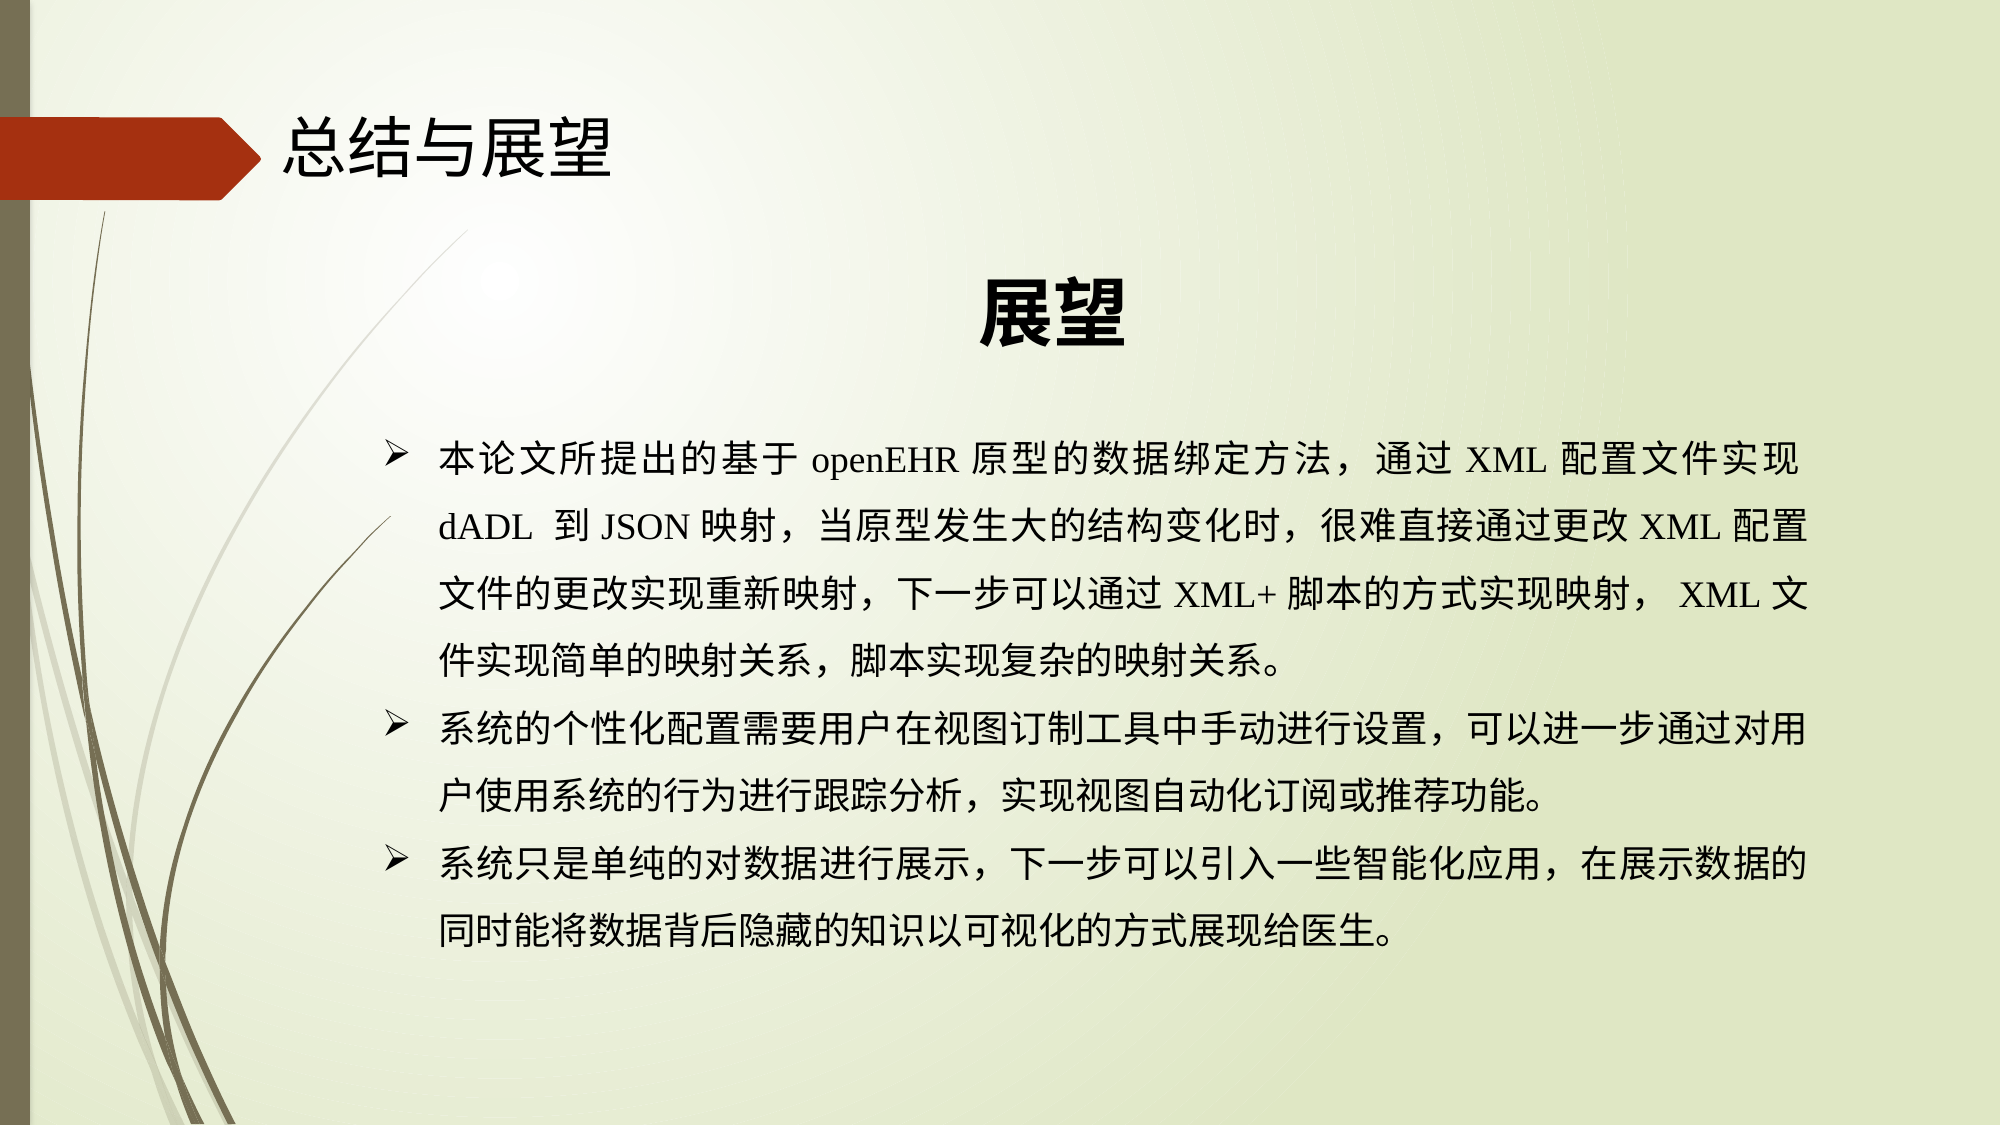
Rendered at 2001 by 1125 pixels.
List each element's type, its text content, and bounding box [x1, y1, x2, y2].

text_box 总结与展望 [265, 98, 630, 194]
text_box 本论文所提出的基于openEHR原型的数据绑定方法，通过XML配置文件实现dADL 到JSON映射，当原型发生大的结构变化时，很难直接通过更改XML配置文件的更改实现重新映射，下一步可以通过XML+脚本的方式实现映射，XML文件实现简单的映射关系，脚本实现复杂的映射关系。 系统的个性化配置需要用户在视图订制工具中手动进行设置，可以进一步通过对用户使用系统的行为进行跟踪分析，实现视图自动化订阅或推荐功能。 系统只是单纯的对数据进行展示，下一步可以引入一些智能化应用，在展示数据的同时能将数据背后隐藏的知识以可视化的方式展现给医生。 [367, 404, 1824, 960]
text_box 展望 [963, 258, 1144, 364]
